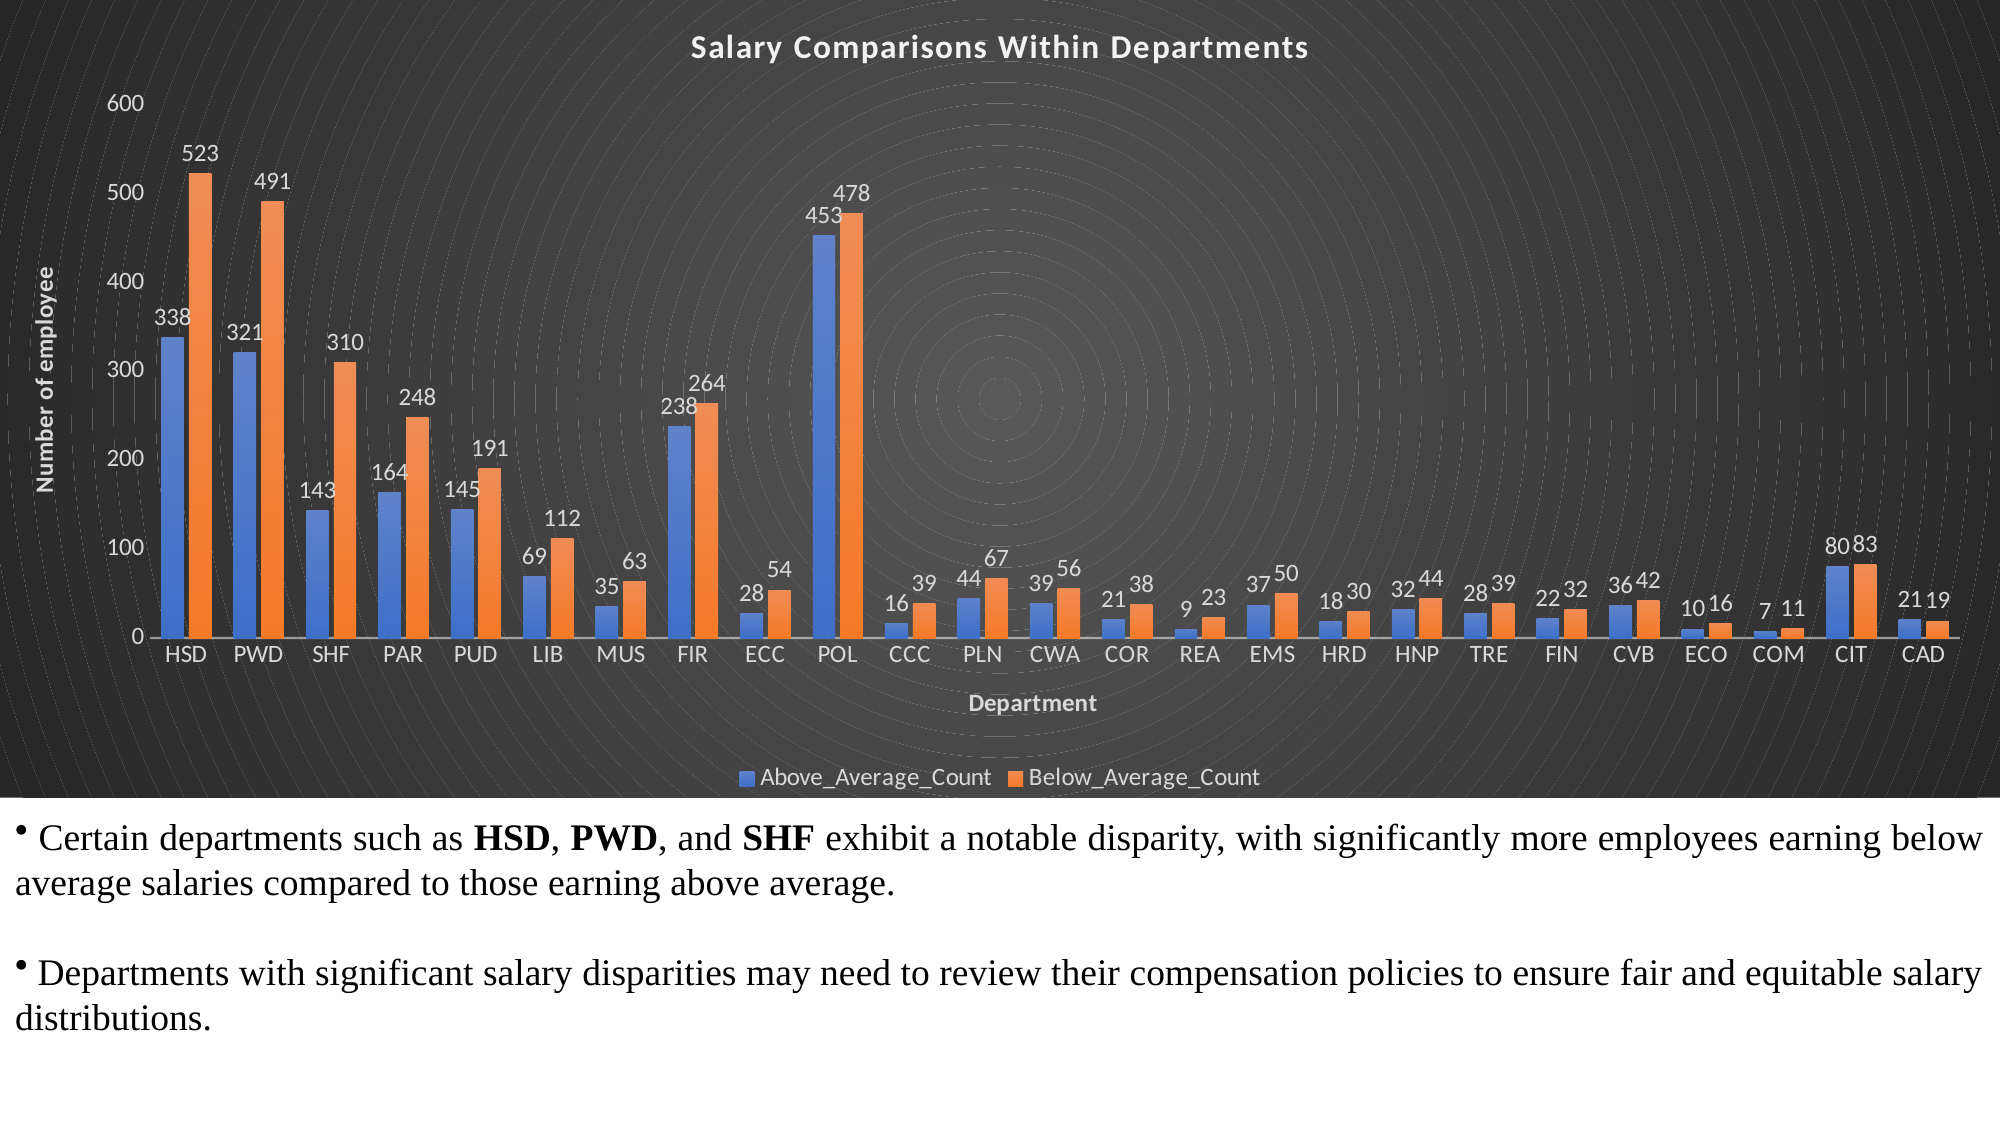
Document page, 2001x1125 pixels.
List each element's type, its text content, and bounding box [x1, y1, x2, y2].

text_box Certain departments such as HSD, PWD, and SHF exhibit a notable disparity, with significantly more employees earning below average salaries compared to those earning above average. Departments with significant salary disparities may need to review their compensation policies to ensure fair and equitable salary distributions. [0, 804, 2000, 1091]
chart [0, 0, 2000, 798]
